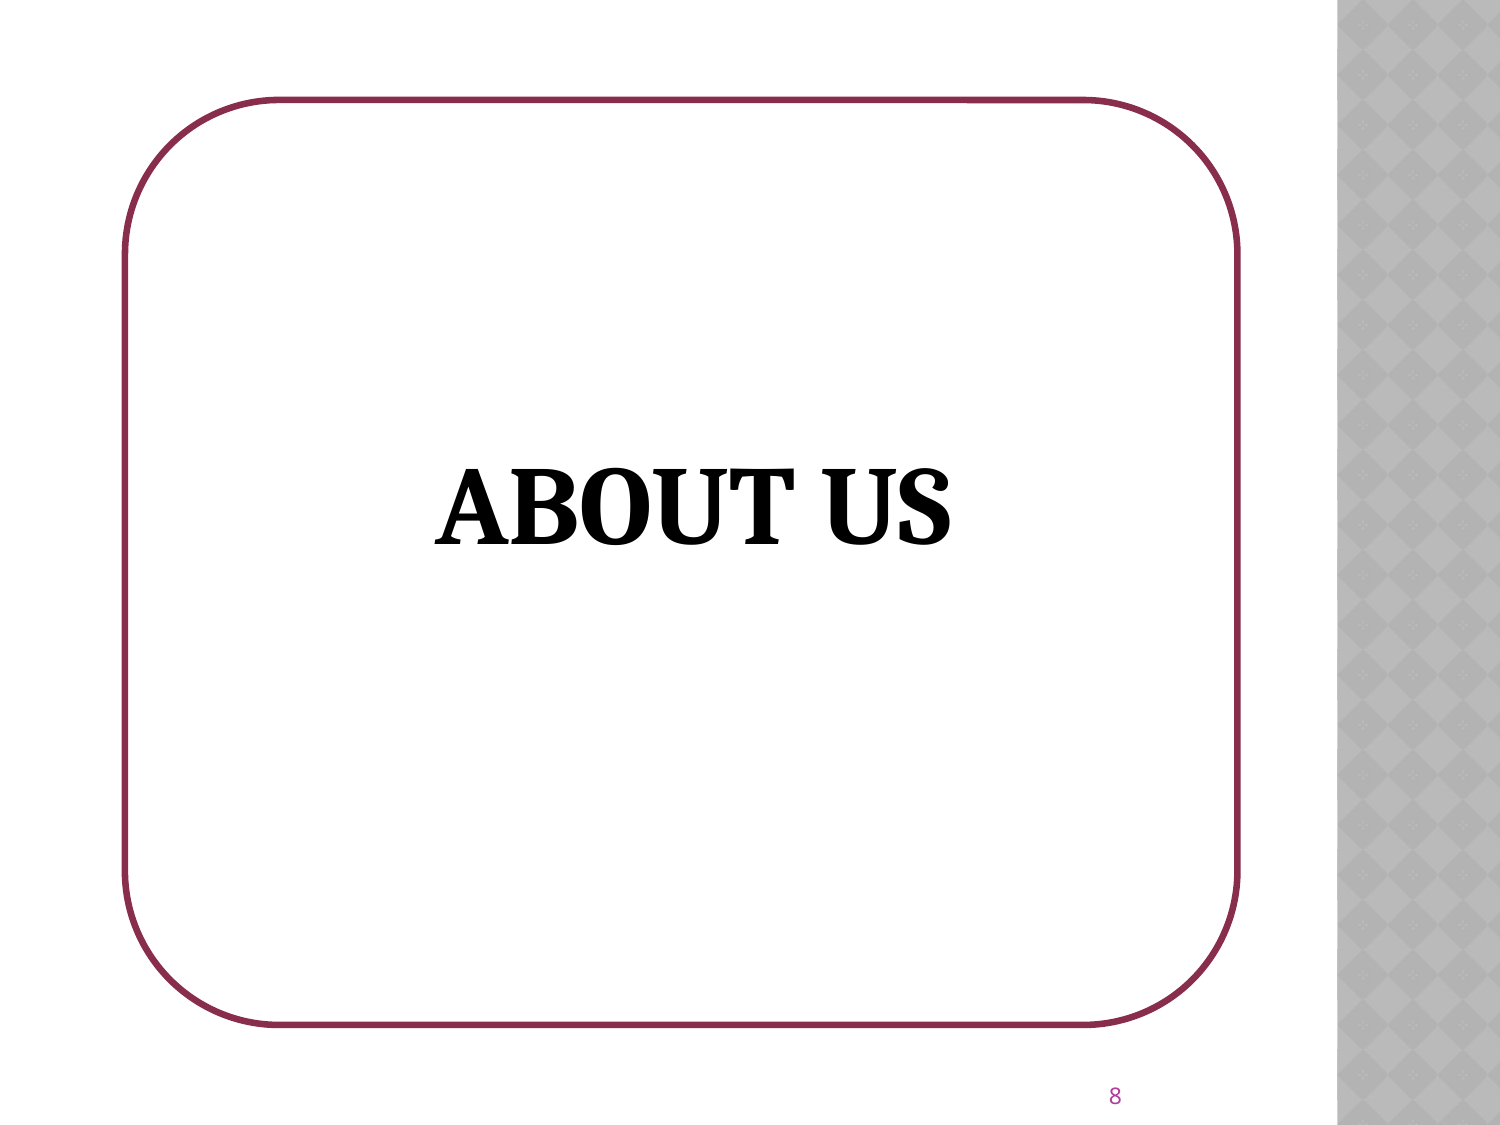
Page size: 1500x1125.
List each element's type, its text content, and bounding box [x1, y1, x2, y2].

text_box [121, 96, 1241, 1029]
text_box ABOUT US [249, 424, 1138, 575]
slide_number 8 [1025, 1075, 1122, 1113]
